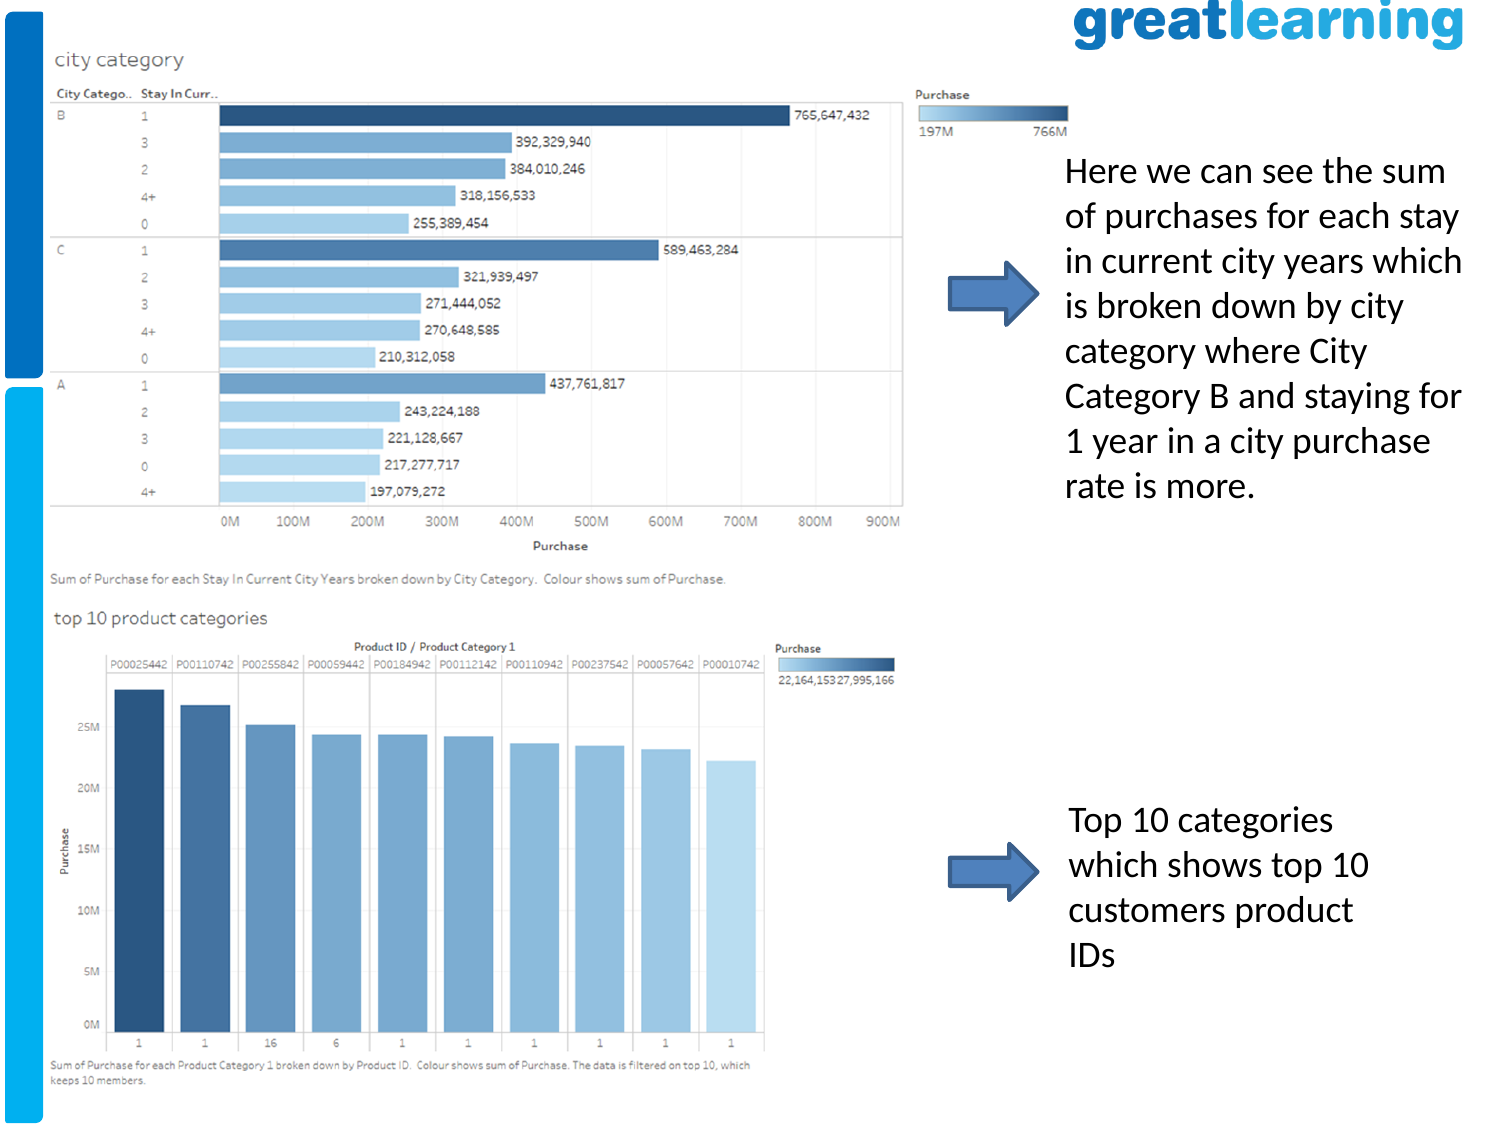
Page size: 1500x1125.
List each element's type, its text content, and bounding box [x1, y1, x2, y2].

text_box Top 10 categories which shows top 10 customers product IDs [1053, 787, 1404, 1028]
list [49, 37, 1072, 588]
text_box Here we can see the sum of purchases for each stay in current city years which is broken down by city category where City Category B and staying for 1 year in a city purchase rate is more. [1076, 138, 1500, 559]
picture [1074, 0, 1463, 50]
text_box [947, 841, 1040, 902]
picture [49, 599, 898, 1088]
